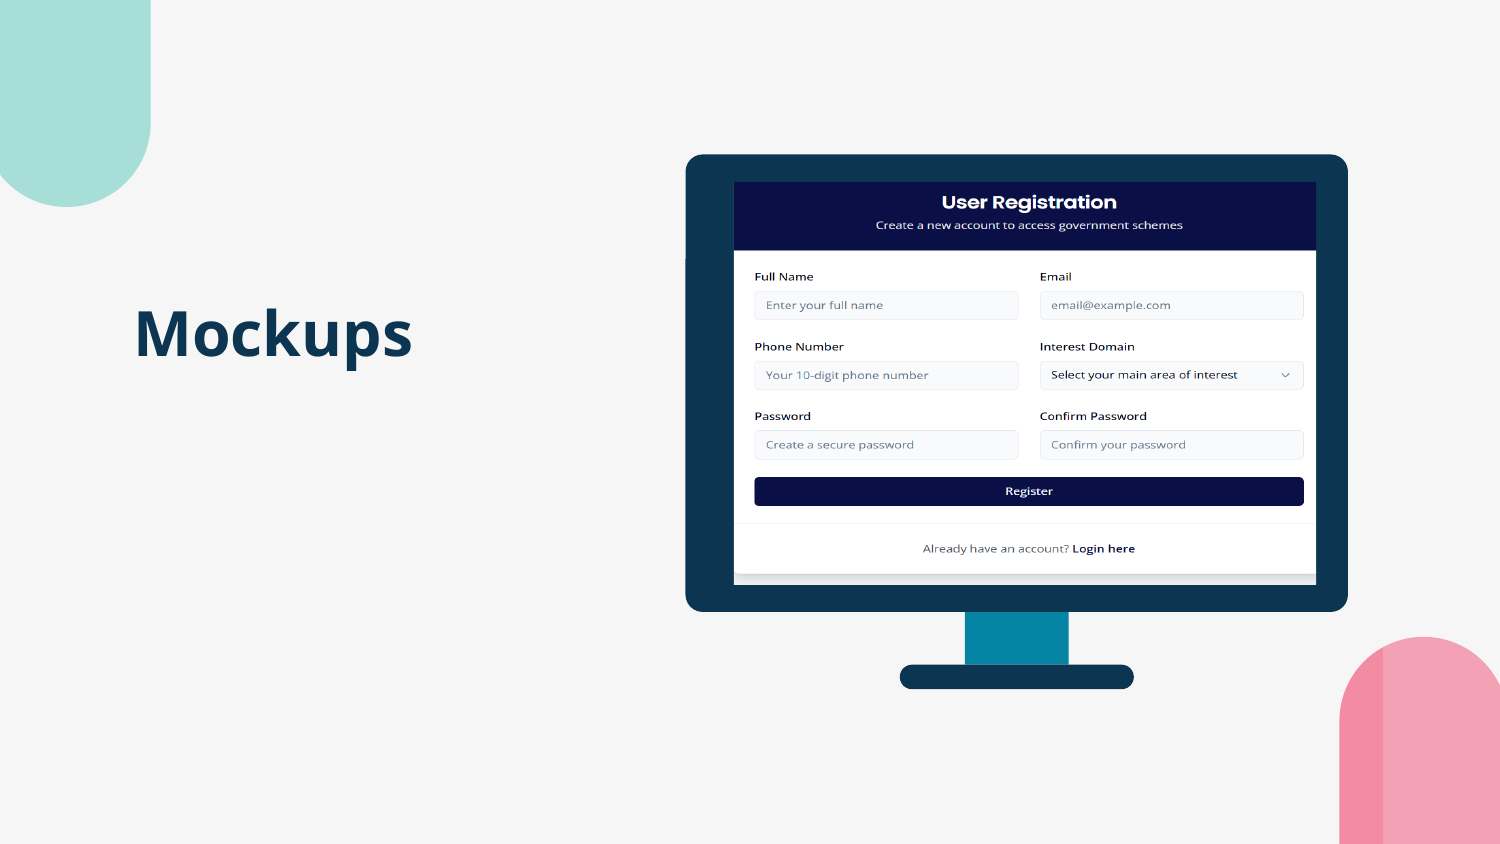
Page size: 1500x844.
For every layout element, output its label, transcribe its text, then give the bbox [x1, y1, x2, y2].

picture [733, 182, 1317, 585]
title Mockups [118, 276, 619, 385]
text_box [685, 154, 1349, 690]
